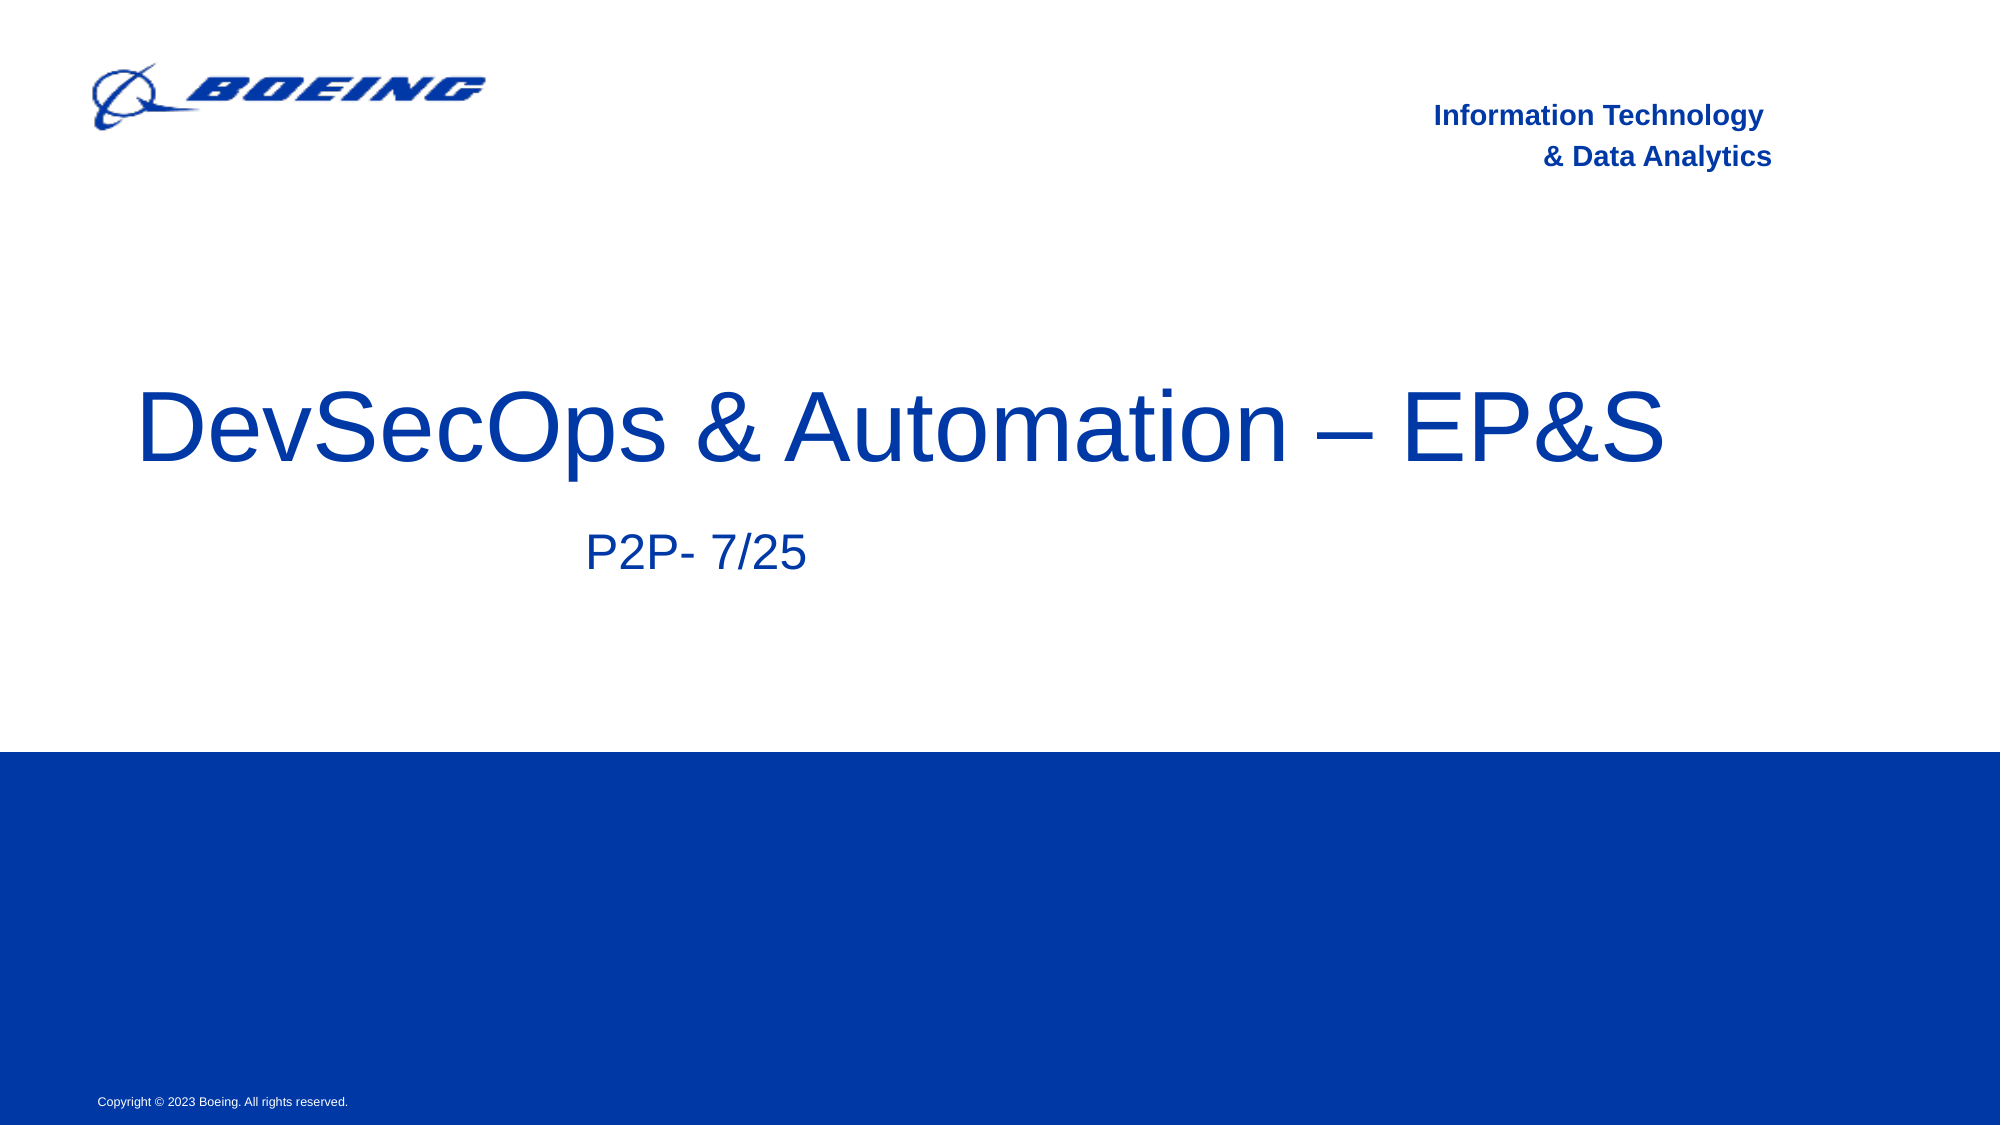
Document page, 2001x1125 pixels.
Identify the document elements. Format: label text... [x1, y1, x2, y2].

picture [87, 59, 490, 132]
title DevSecOps & Automation – EP&S P2P- 7/25 [134, 366, 1836, 593]
